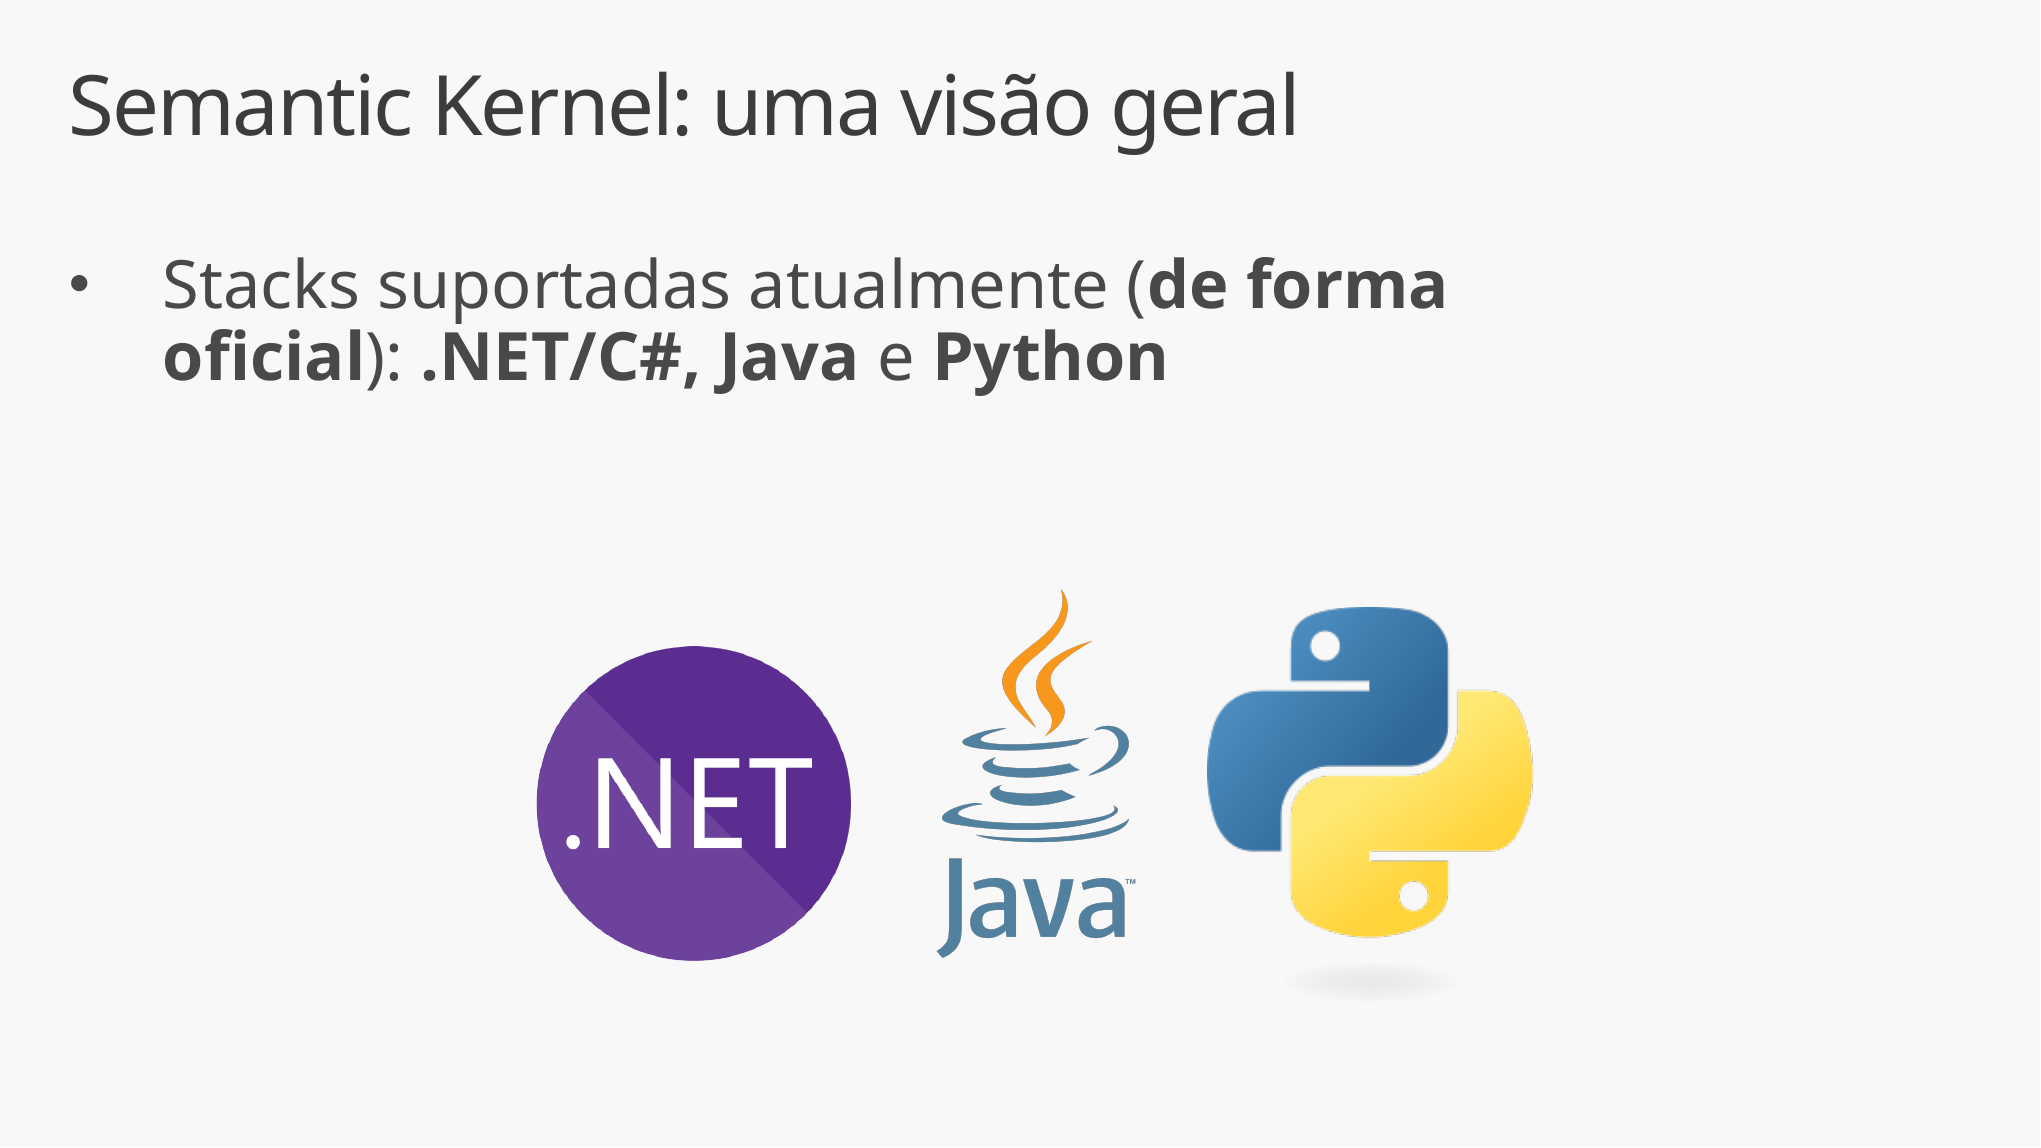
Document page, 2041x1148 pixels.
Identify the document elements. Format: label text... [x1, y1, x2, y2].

title Semantic Kernel: uma visão geral [45, 48, 1996, 199]
picture [932, 586, 1137, 961]
picture [532, 646, 851, 965]
list Stacks suportadas atualmente (de forma oficial): .NET/C#, Java e Python [45, 236, 1495, 501]
picture [1207, 607, 1568, 1004]
